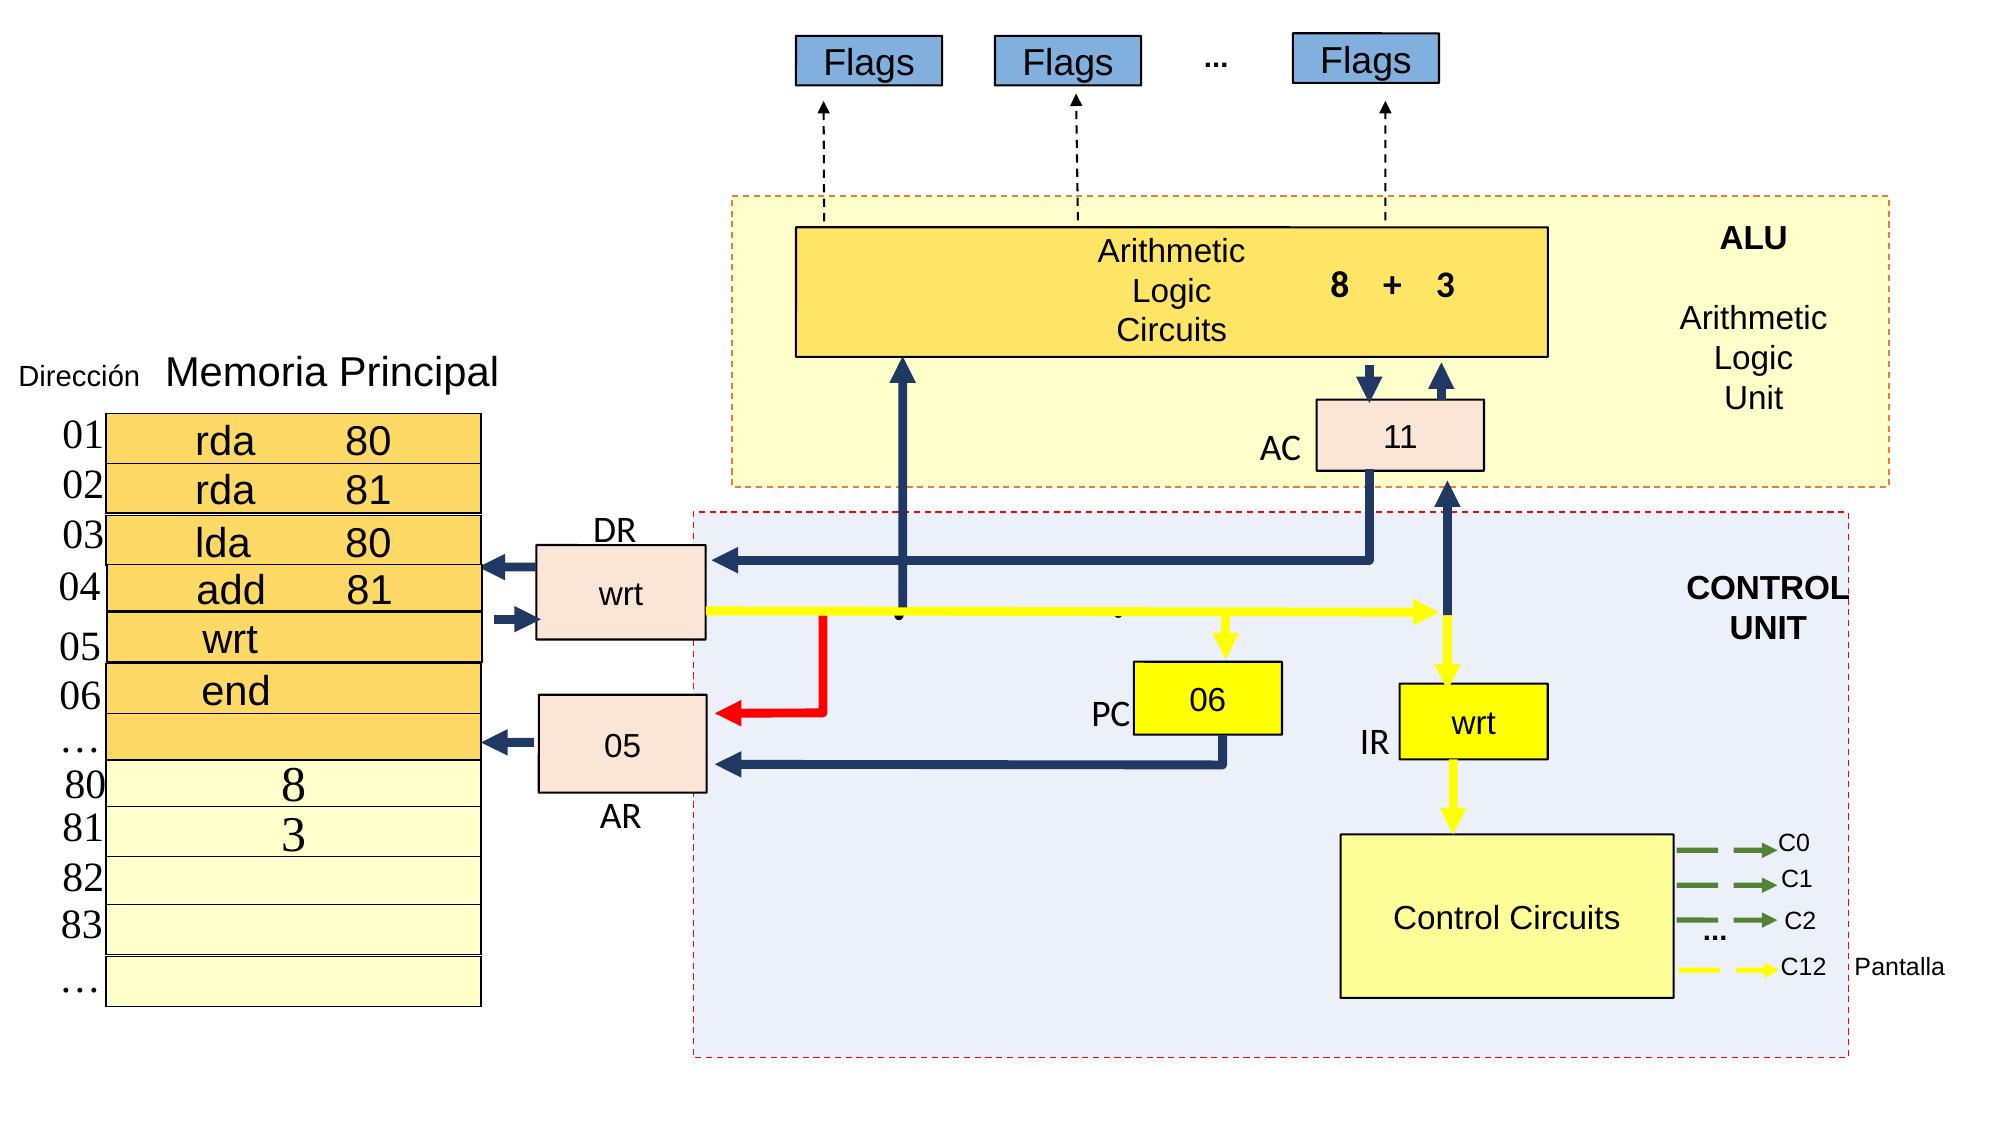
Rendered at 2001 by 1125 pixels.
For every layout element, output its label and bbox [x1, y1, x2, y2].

text_box [994, 35, 1142, 86]
text_box [1070, 93, 1083, 110]
text_box [795, 35, 943, 86]
text_box [817, 100, 830, 114]
text_box [0, 337, 515, 403]
text_box [16, 956, 481, 1007]
text_box [1292, 33, 1439, 83]
text_box [16, 612, 534, 955]
text_box [1379, 100, 1392, 121]
text_box [1190, 36, 1243, 81]
text_box [16, 191, 1953, 1058]
